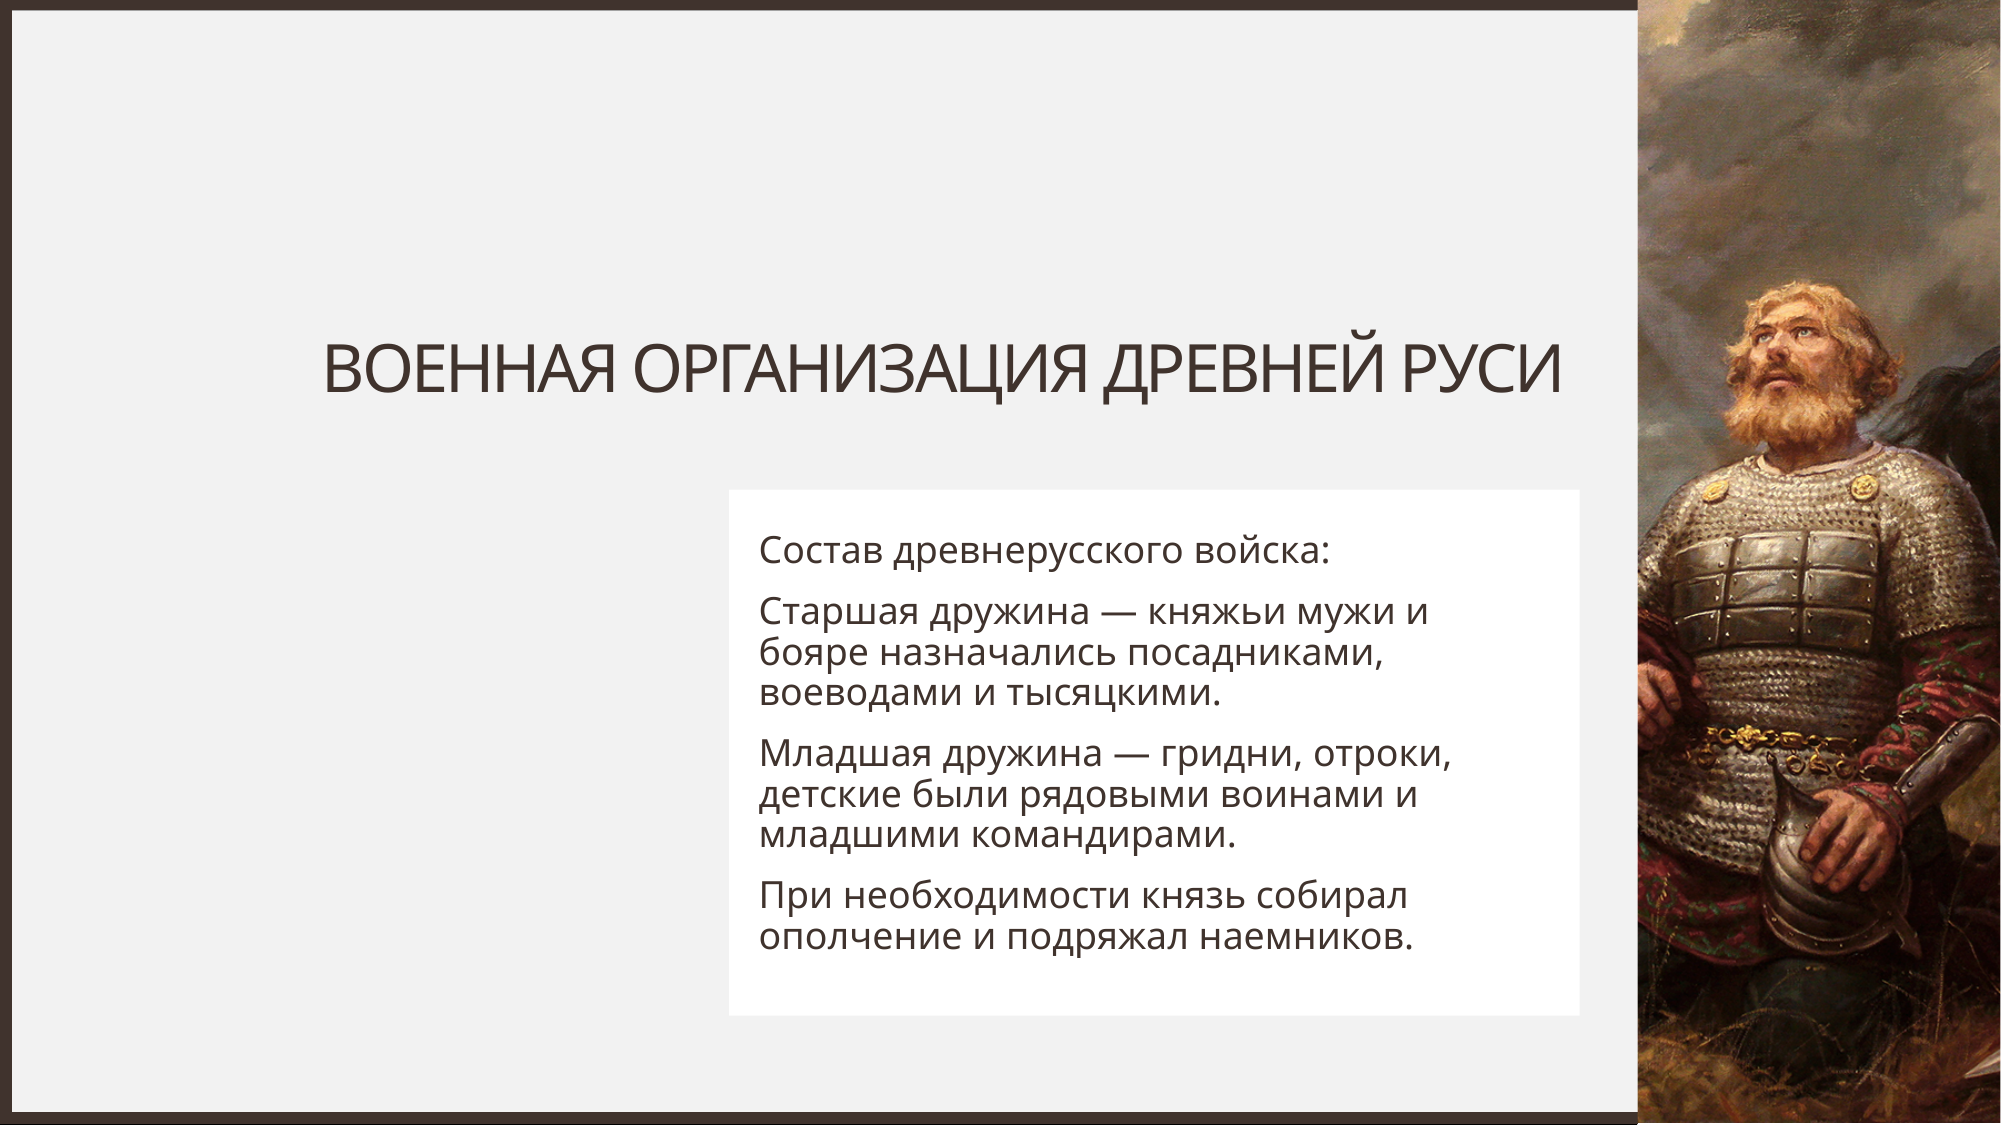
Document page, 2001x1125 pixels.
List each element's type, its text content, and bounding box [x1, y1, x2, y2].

title Военная организация Древней Руси [83, 335, 1580, 407]
picture [1637, 0, 2001, 1123]
list Состав древнерусского войска: Старшая дружина — княжьи мужи и бояре назначались посадниками, воеводами и тысяцкими. Младшая дружина — гридни, отроки, детские были рядовыми воинами и младшими командирами. При необходимости князь собирал ополчение и подряжал наемников. [729, 489, 1580, 1016]
